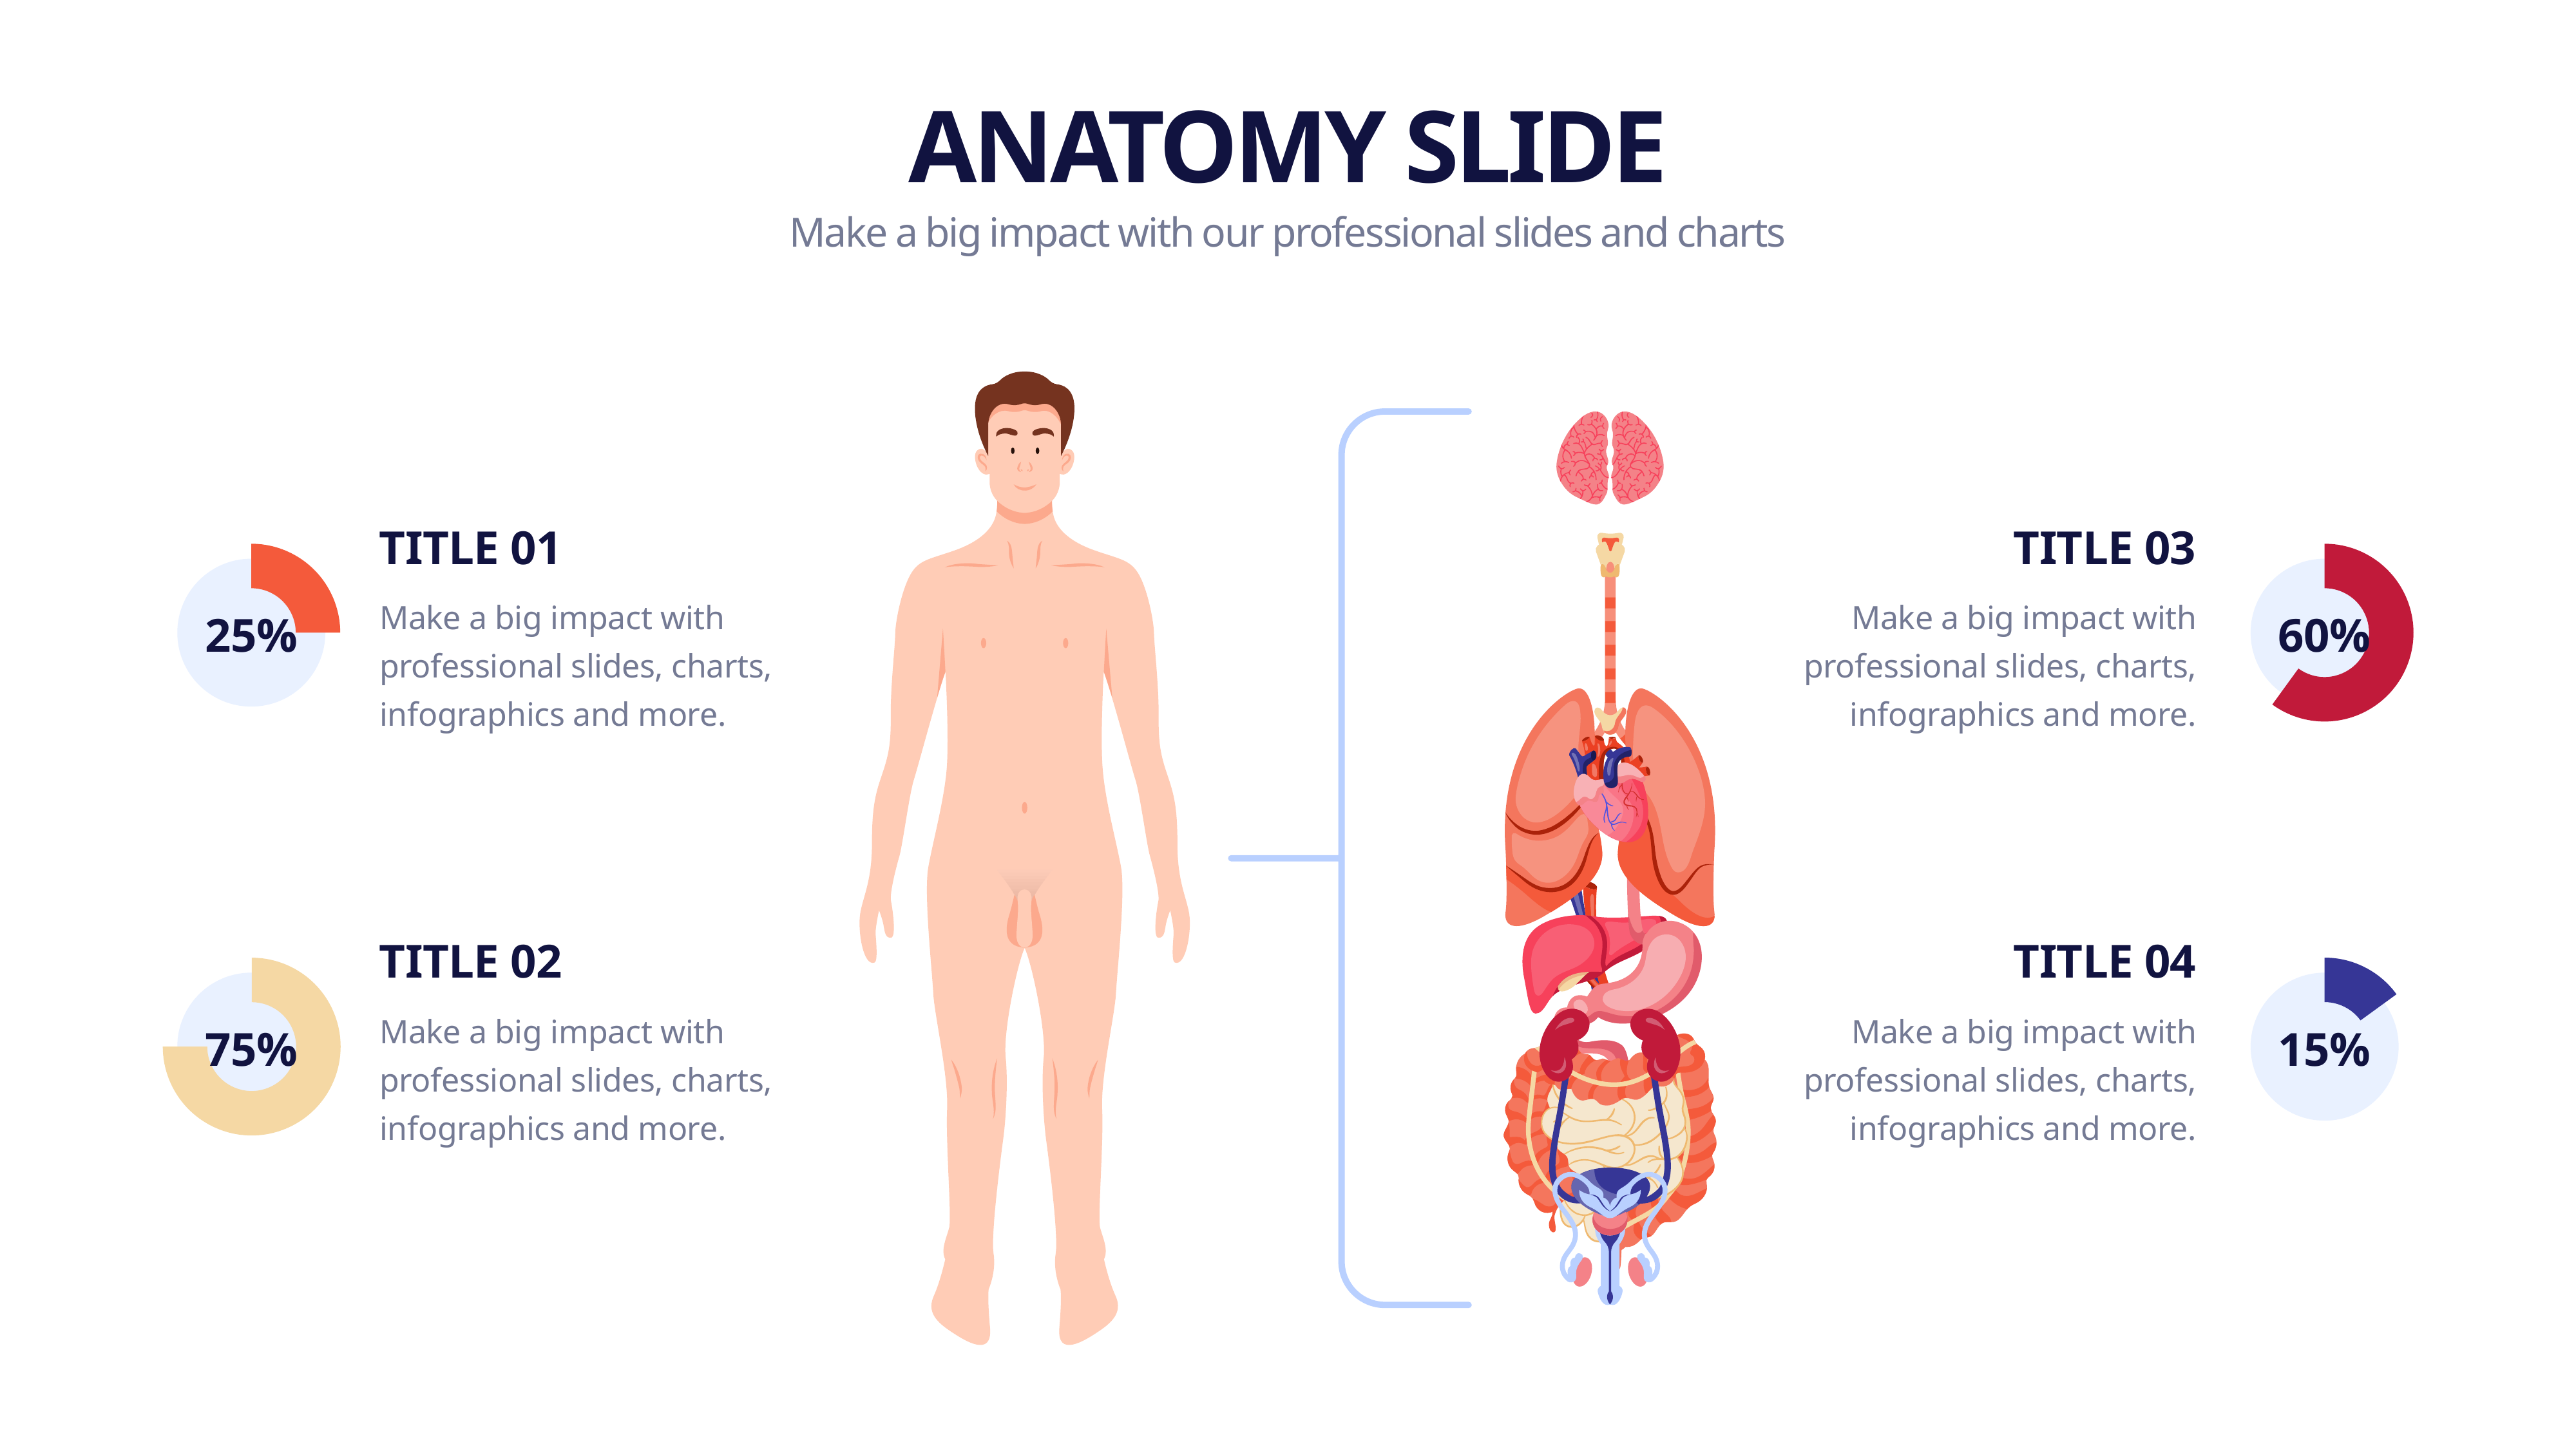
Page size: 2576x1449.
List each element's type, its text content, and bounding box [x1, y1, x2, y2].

text_box Make a big impact with professional slides, charts, infographics and more. [370, 997, 804, 1152]
text_box Make a big impact with professional slides, charts, infographics and more. [1773, 997, 2206, 1152]
text_box Make a big impact with professional slides, charts, infographics and more. [370, 583, 804, 737]
text_box [1228, 408, 1472, 1309]
text_box TITLE 01 [370, 514, 803, 578]
text_box ANATOMY SLIDE [160, 71, 2416, 194]
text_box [859, 371, 1190, 1345]
chart [2226, 954, 2423, 1139]
text_box TITLE 03 [1772, 514, 2206, 578]
chart [2226, 540, 2423, 726]
chart [153, 954, 350, 1140]
chart [153, 540, 350, 726]
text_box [1503, 412, 1717, 1305]
text_box Make a big impact with our professional slides and charts [160, 194, 2416, 260]
text_box TITLE 04 [1772, 927, 2206, 992]
text_box TITLE 02 [370, 927, 803, 992]
text_box Make a big impact with professional slides, charts, infographics and more. [1773, 583, 2206, 737]
